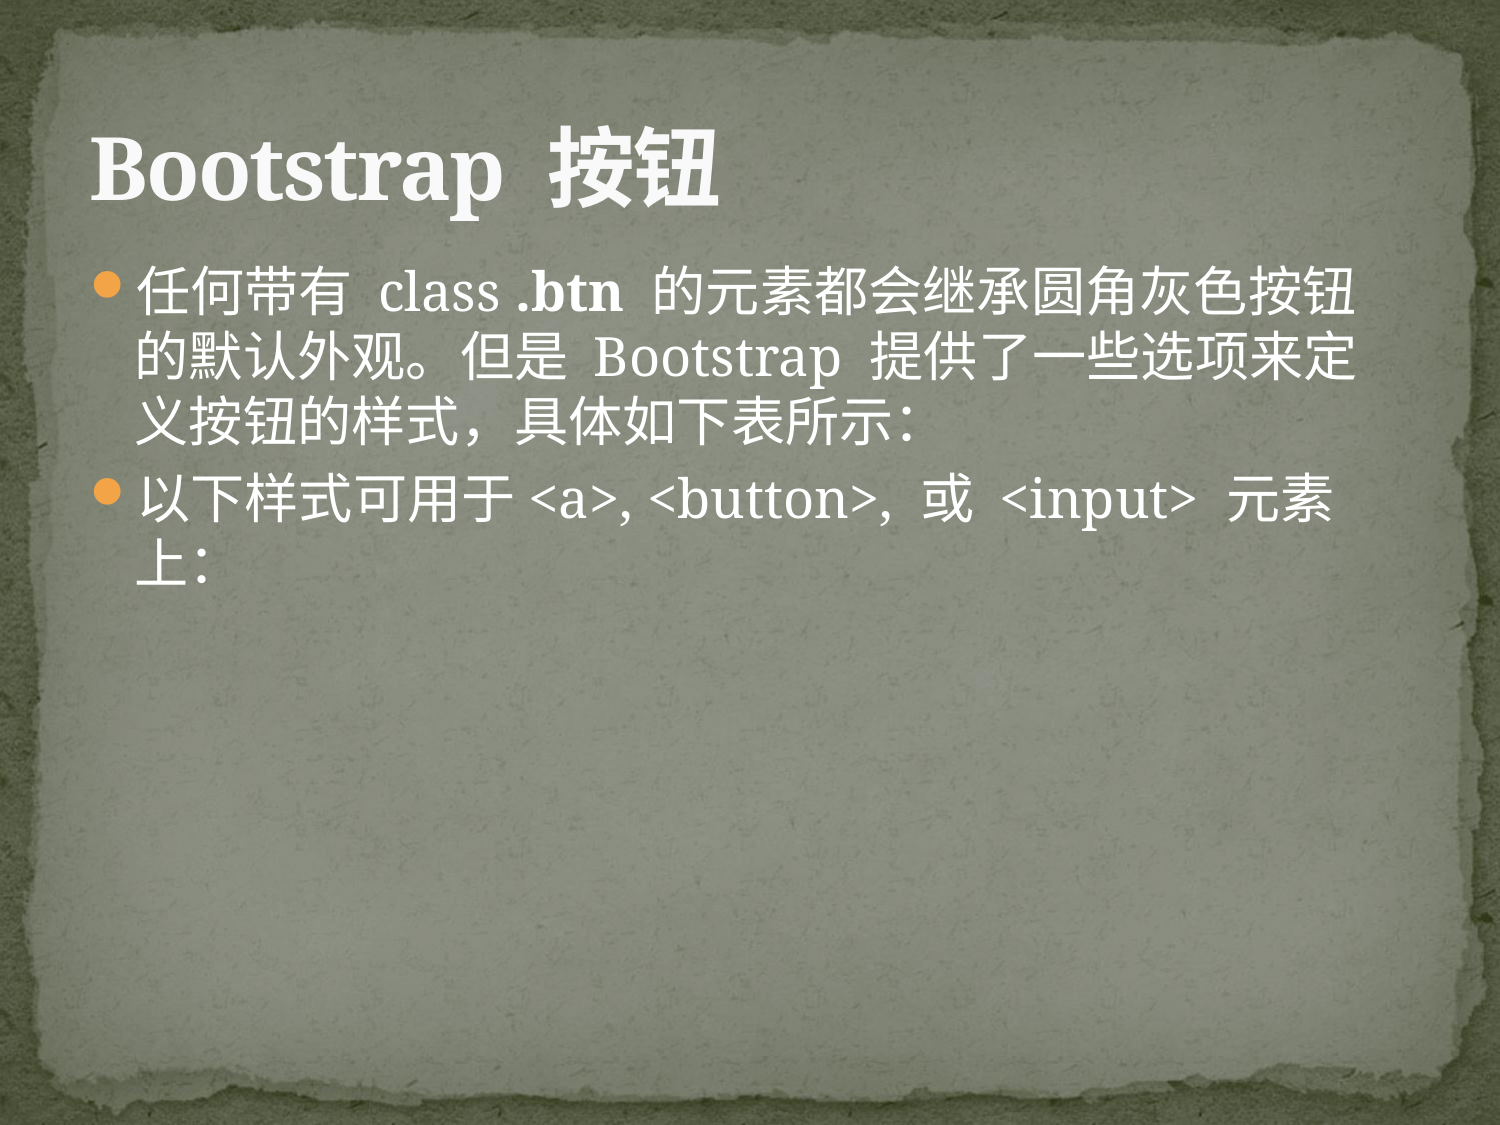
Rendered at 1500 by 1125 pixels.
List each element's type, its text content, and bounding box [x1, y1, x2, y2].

list 任何带有 class .btn 的元素都会继承圆角灰色按钮的默认外观。但是 Bootstrap 提供了一些选项来定义按钮的样式，具体如下表所示： 以下样式可用于<a>, <button>, 或 <input> 元素上： [75, 249, 1425, 1000]
picture [0, 0, 1500, 1125]
title Bootstrap 按钮 [74, 24, 1425, 225]
